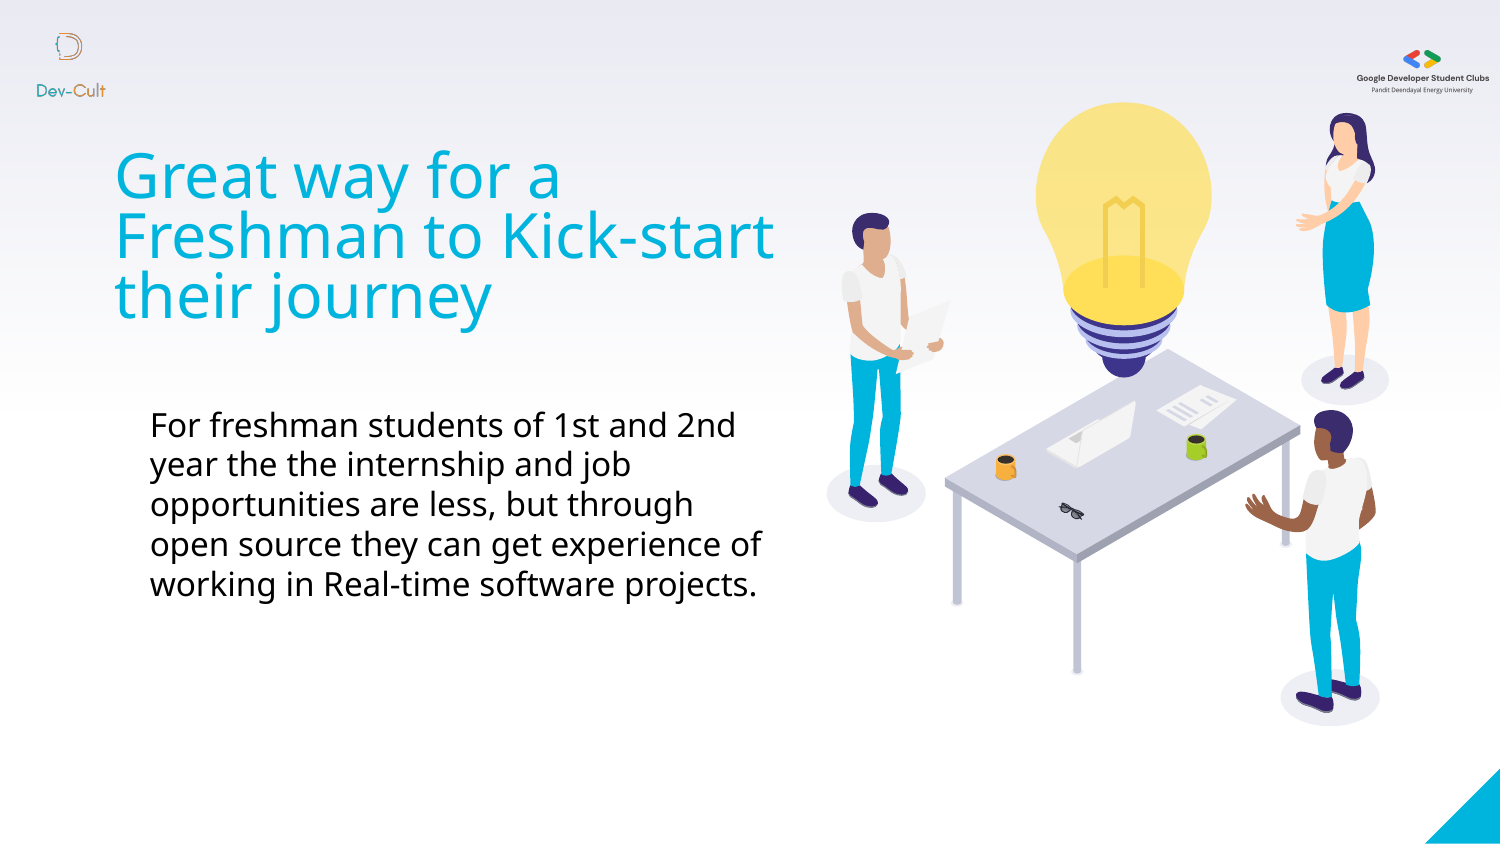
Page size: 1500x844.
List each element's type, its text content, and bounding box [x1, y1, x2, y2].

picture [0, 0, 188, 135]
text_box For freshman students of 1st and 2nd year the the internship and job opportunities are less, but through open source they can get experience of working in Real-time software projects. [134, 388, 787, 619]
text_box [826, 102, 1390, 727]
title Great way for a Freshman to Kick-start their journey [114, 142, 807, 331]
picture [1343, 0, 1500, 156]
